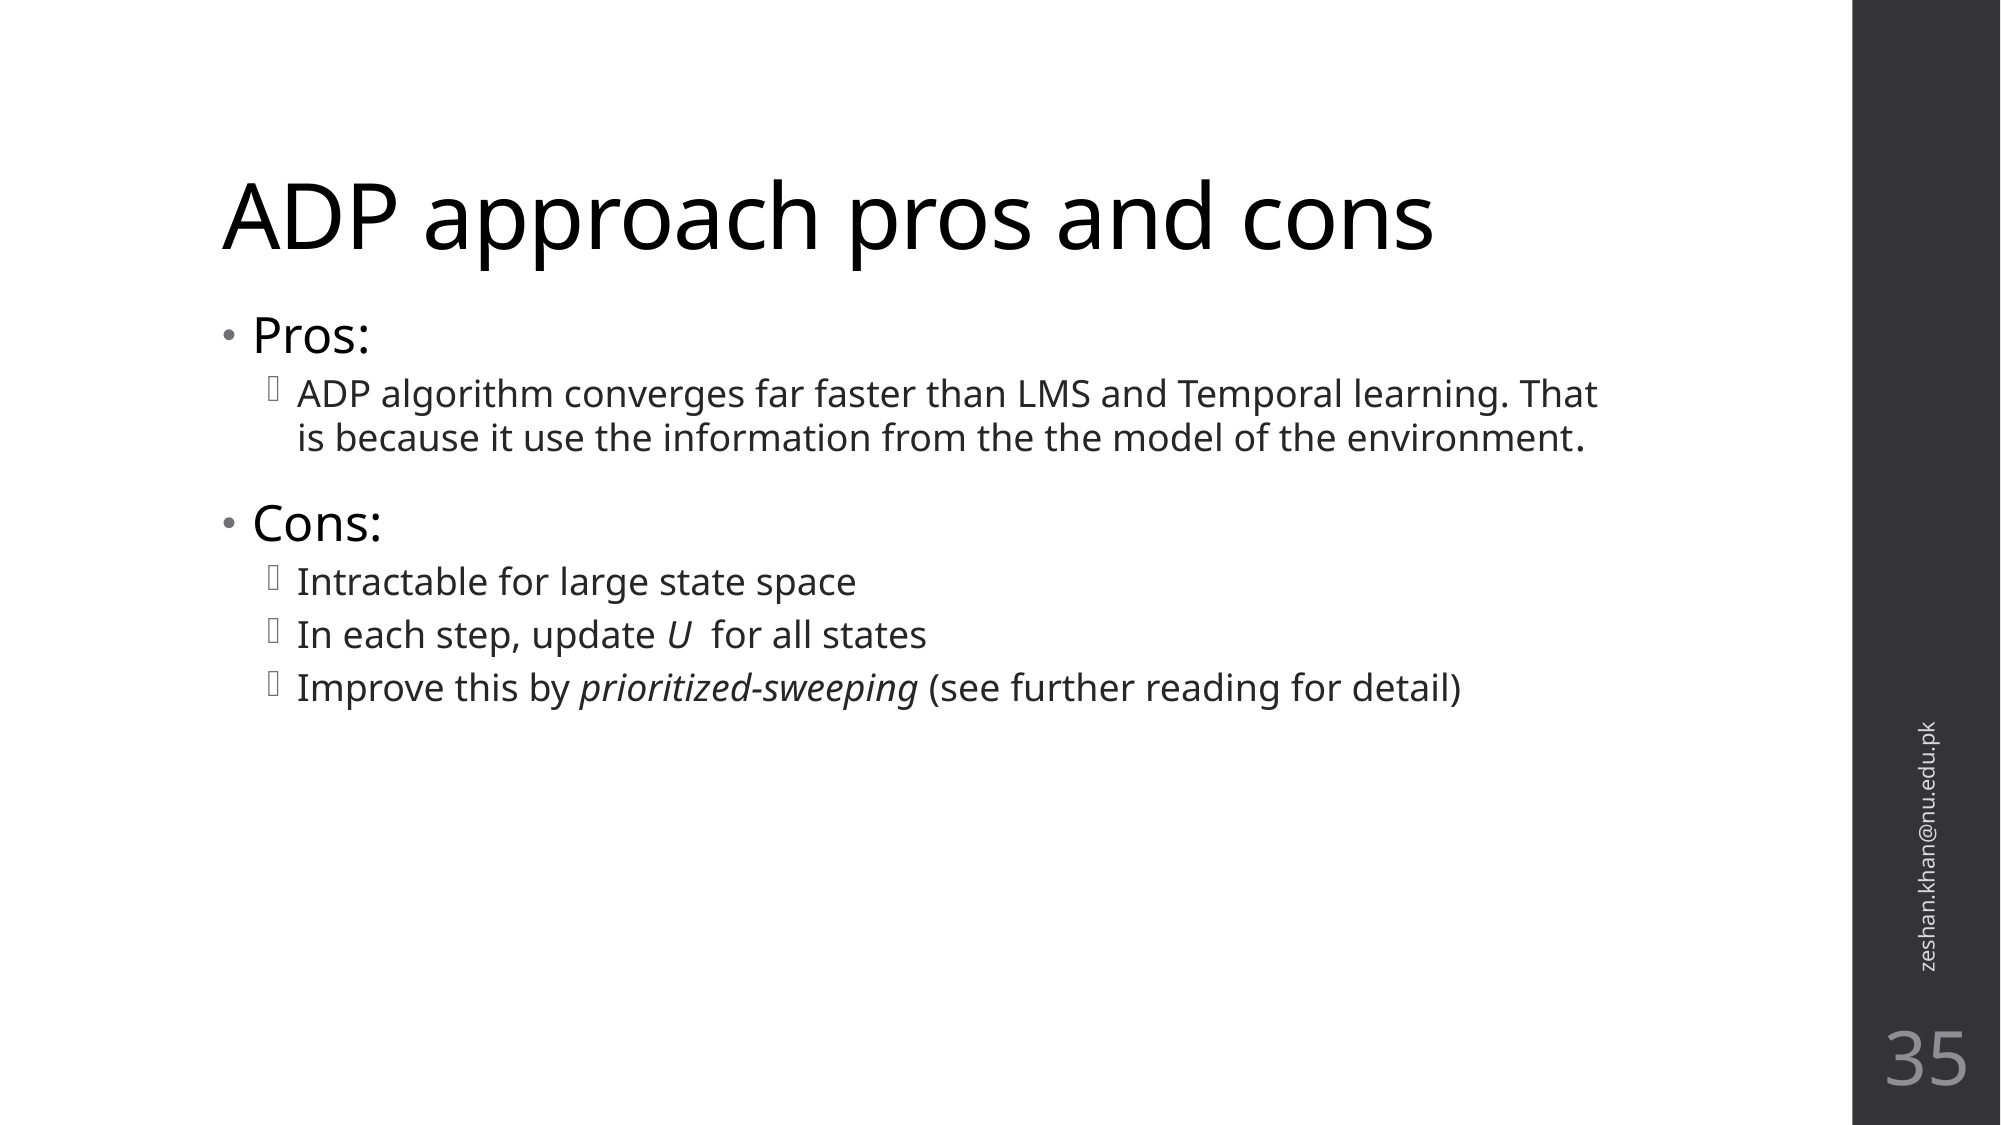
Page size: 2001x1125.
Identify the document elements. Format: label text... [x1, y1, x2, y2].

slide_number 35 [1852, 1012, 2000, 1110]
footer zeshan.khan@nu.edu.pk [1897, 400, 1958, 988]
list Pros: ADP algorithm converges far faster than LMS and Temporal learning. That is because it use the information from the the model of the environment. Cons: Intractable for large state space In each step, update U for all states Improve this by prioritized-sweeping (see further reading for detail) [206, 299, 1617, 1014]
title ADP approach pros and cons [206, 60, 1797, 278]
